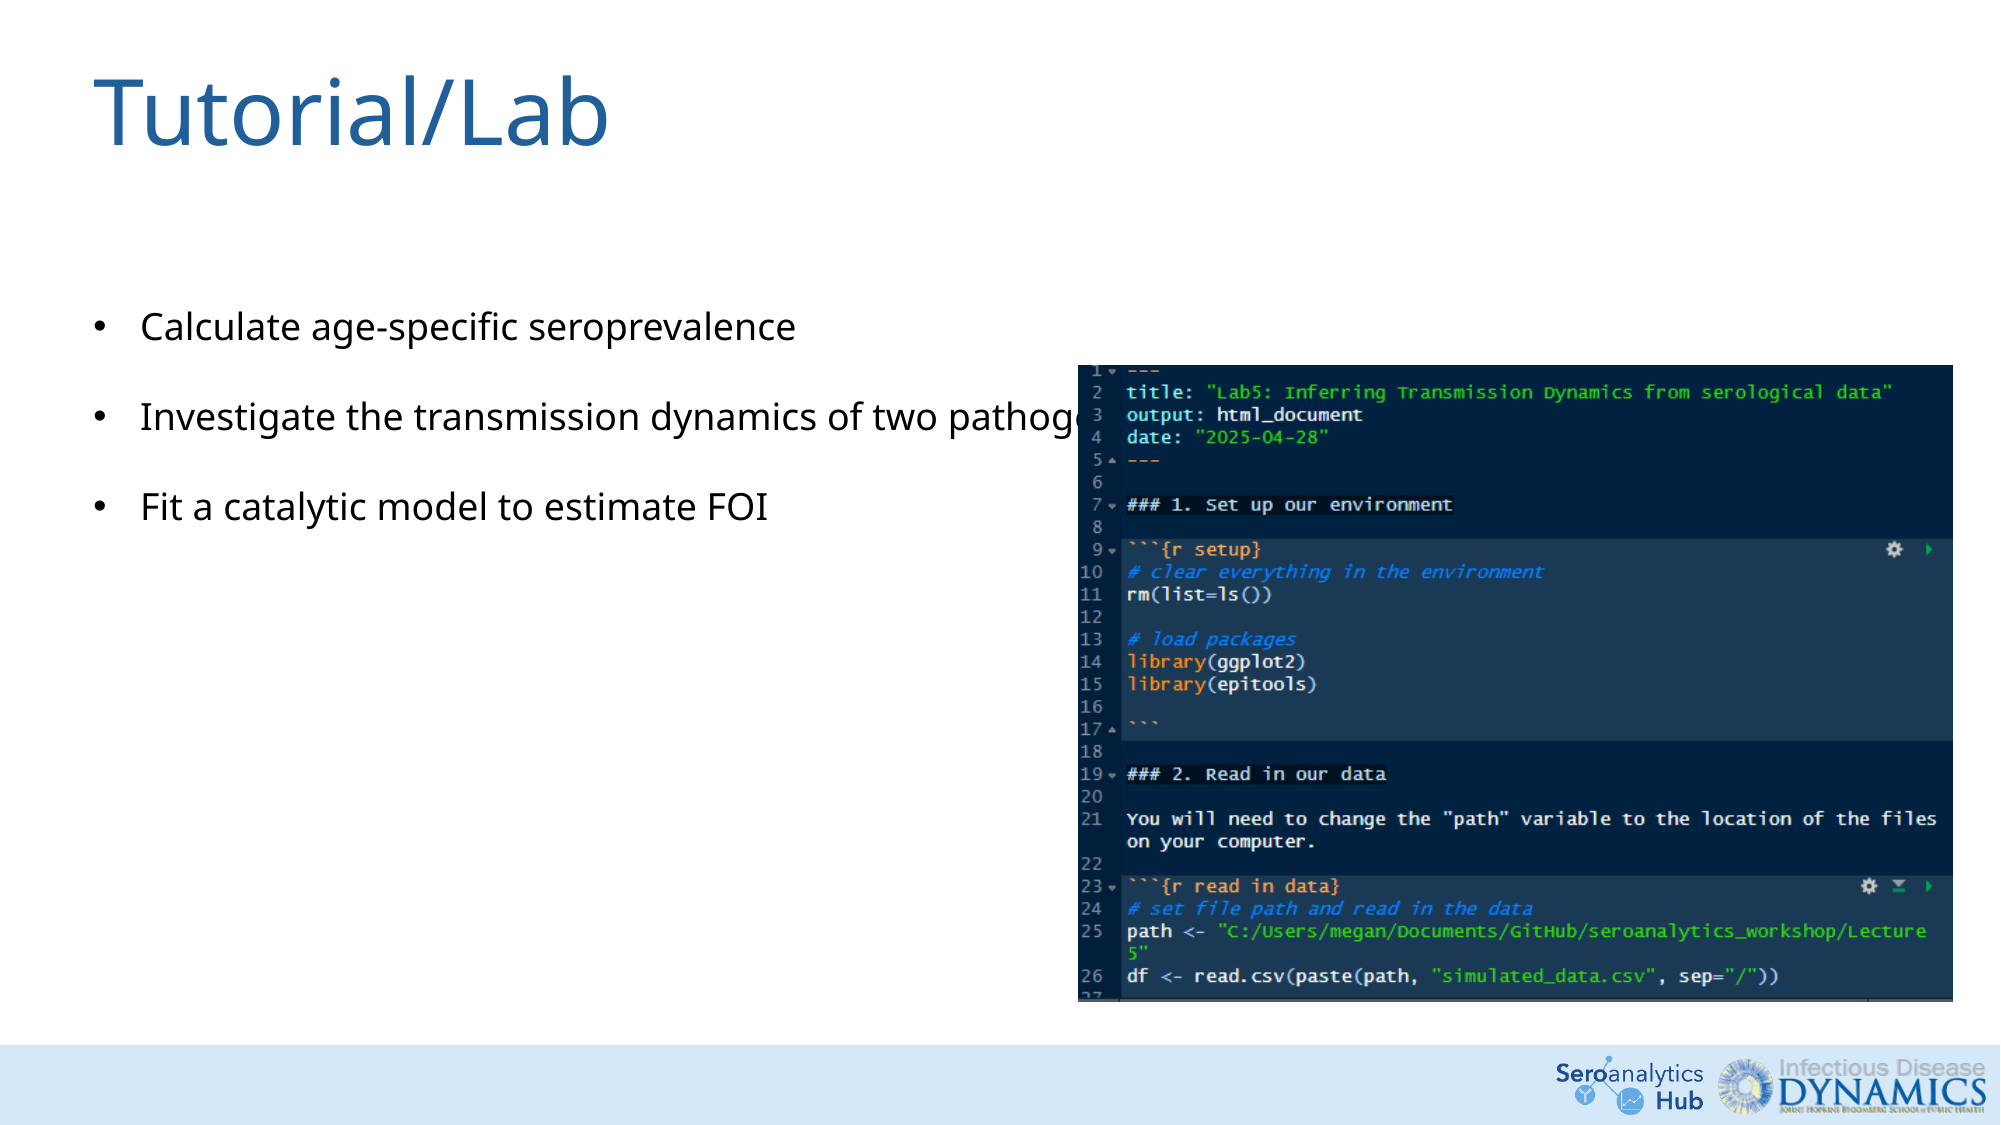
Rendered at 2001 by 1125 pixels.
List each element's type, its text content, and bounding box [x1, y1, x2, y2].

picture [1719, 1059, 1986, 1115]
picture [1078, 365, 1954, 1002]
text_box Calculate age-specific seroprevalence Investigate the transmission dynamics of two pathogens Fit a catalytic model to estimate FOI [78, 295, 1657, 626]
title Tutorial/Lab [78, 7, 1804, 225]
